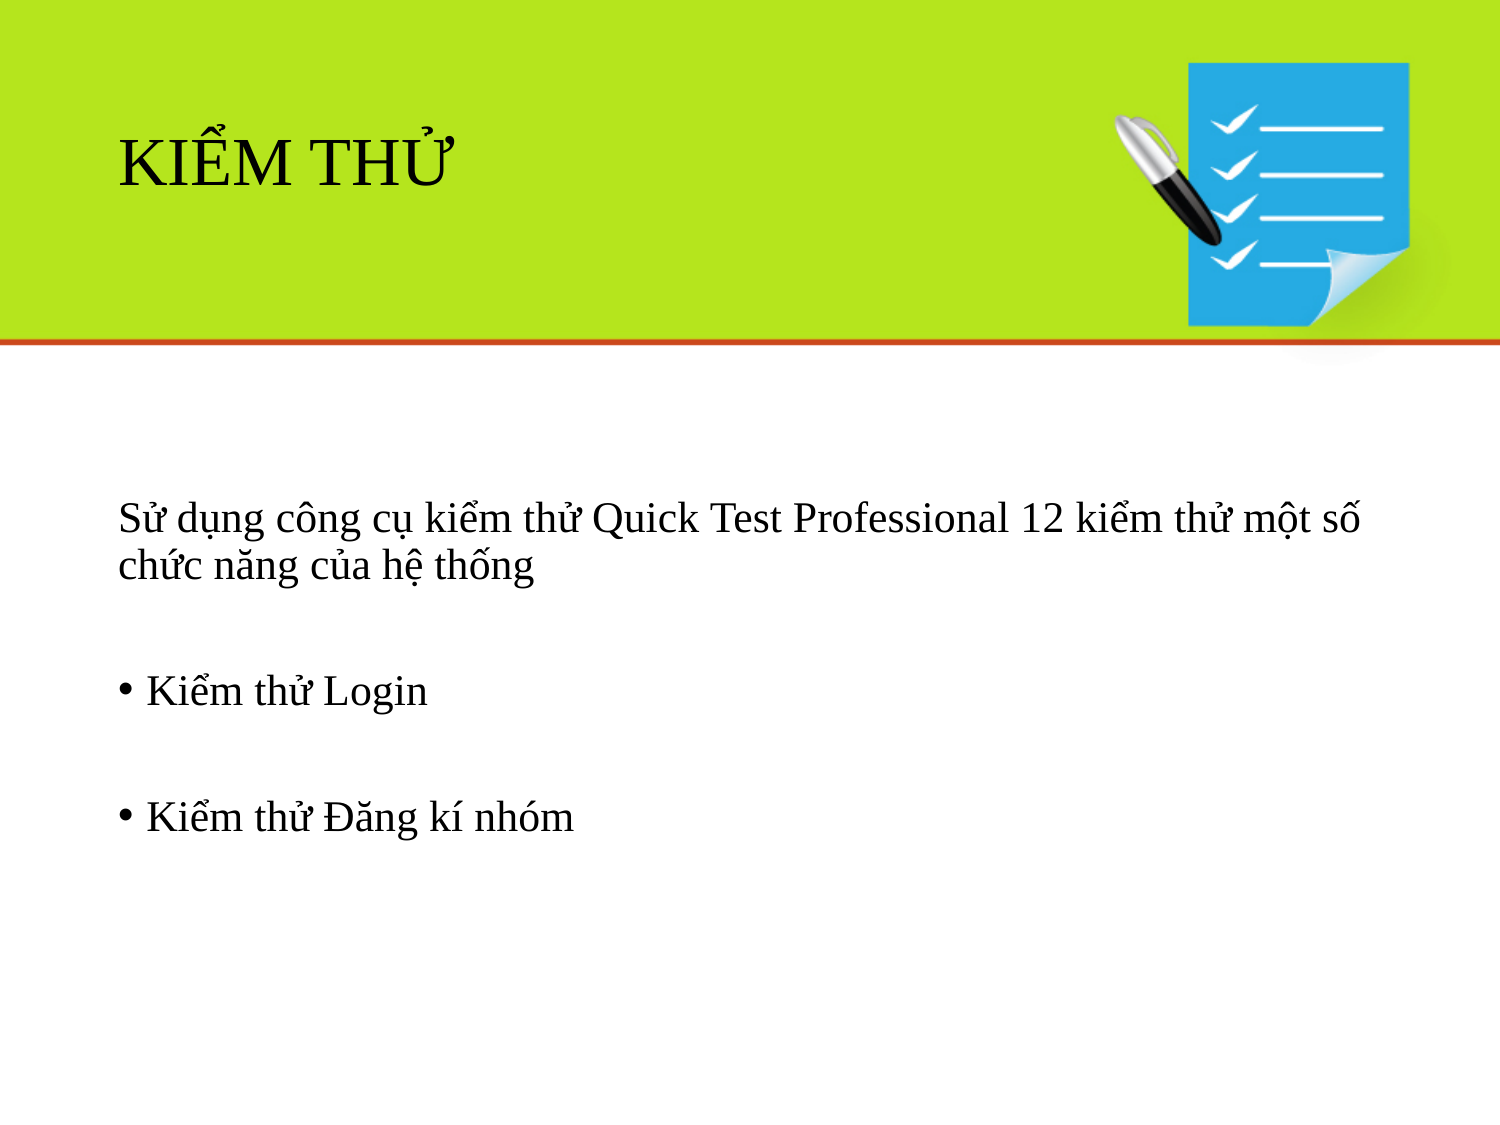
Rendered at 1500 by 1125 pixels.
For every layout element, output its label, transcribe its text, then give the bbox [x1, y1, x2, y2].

title KIỂM THỬ [103, 93, 1397, 235]
list Sử dụng công cụ kiểm thử Quick Test Professional 12 kiểm thử một số chức năng của hệ thống Kiểm thử Login Kiểm thử Đăng kí nhóm [103, 486, 1446, 1014]
picture [0, 0, 1500, 1125]
